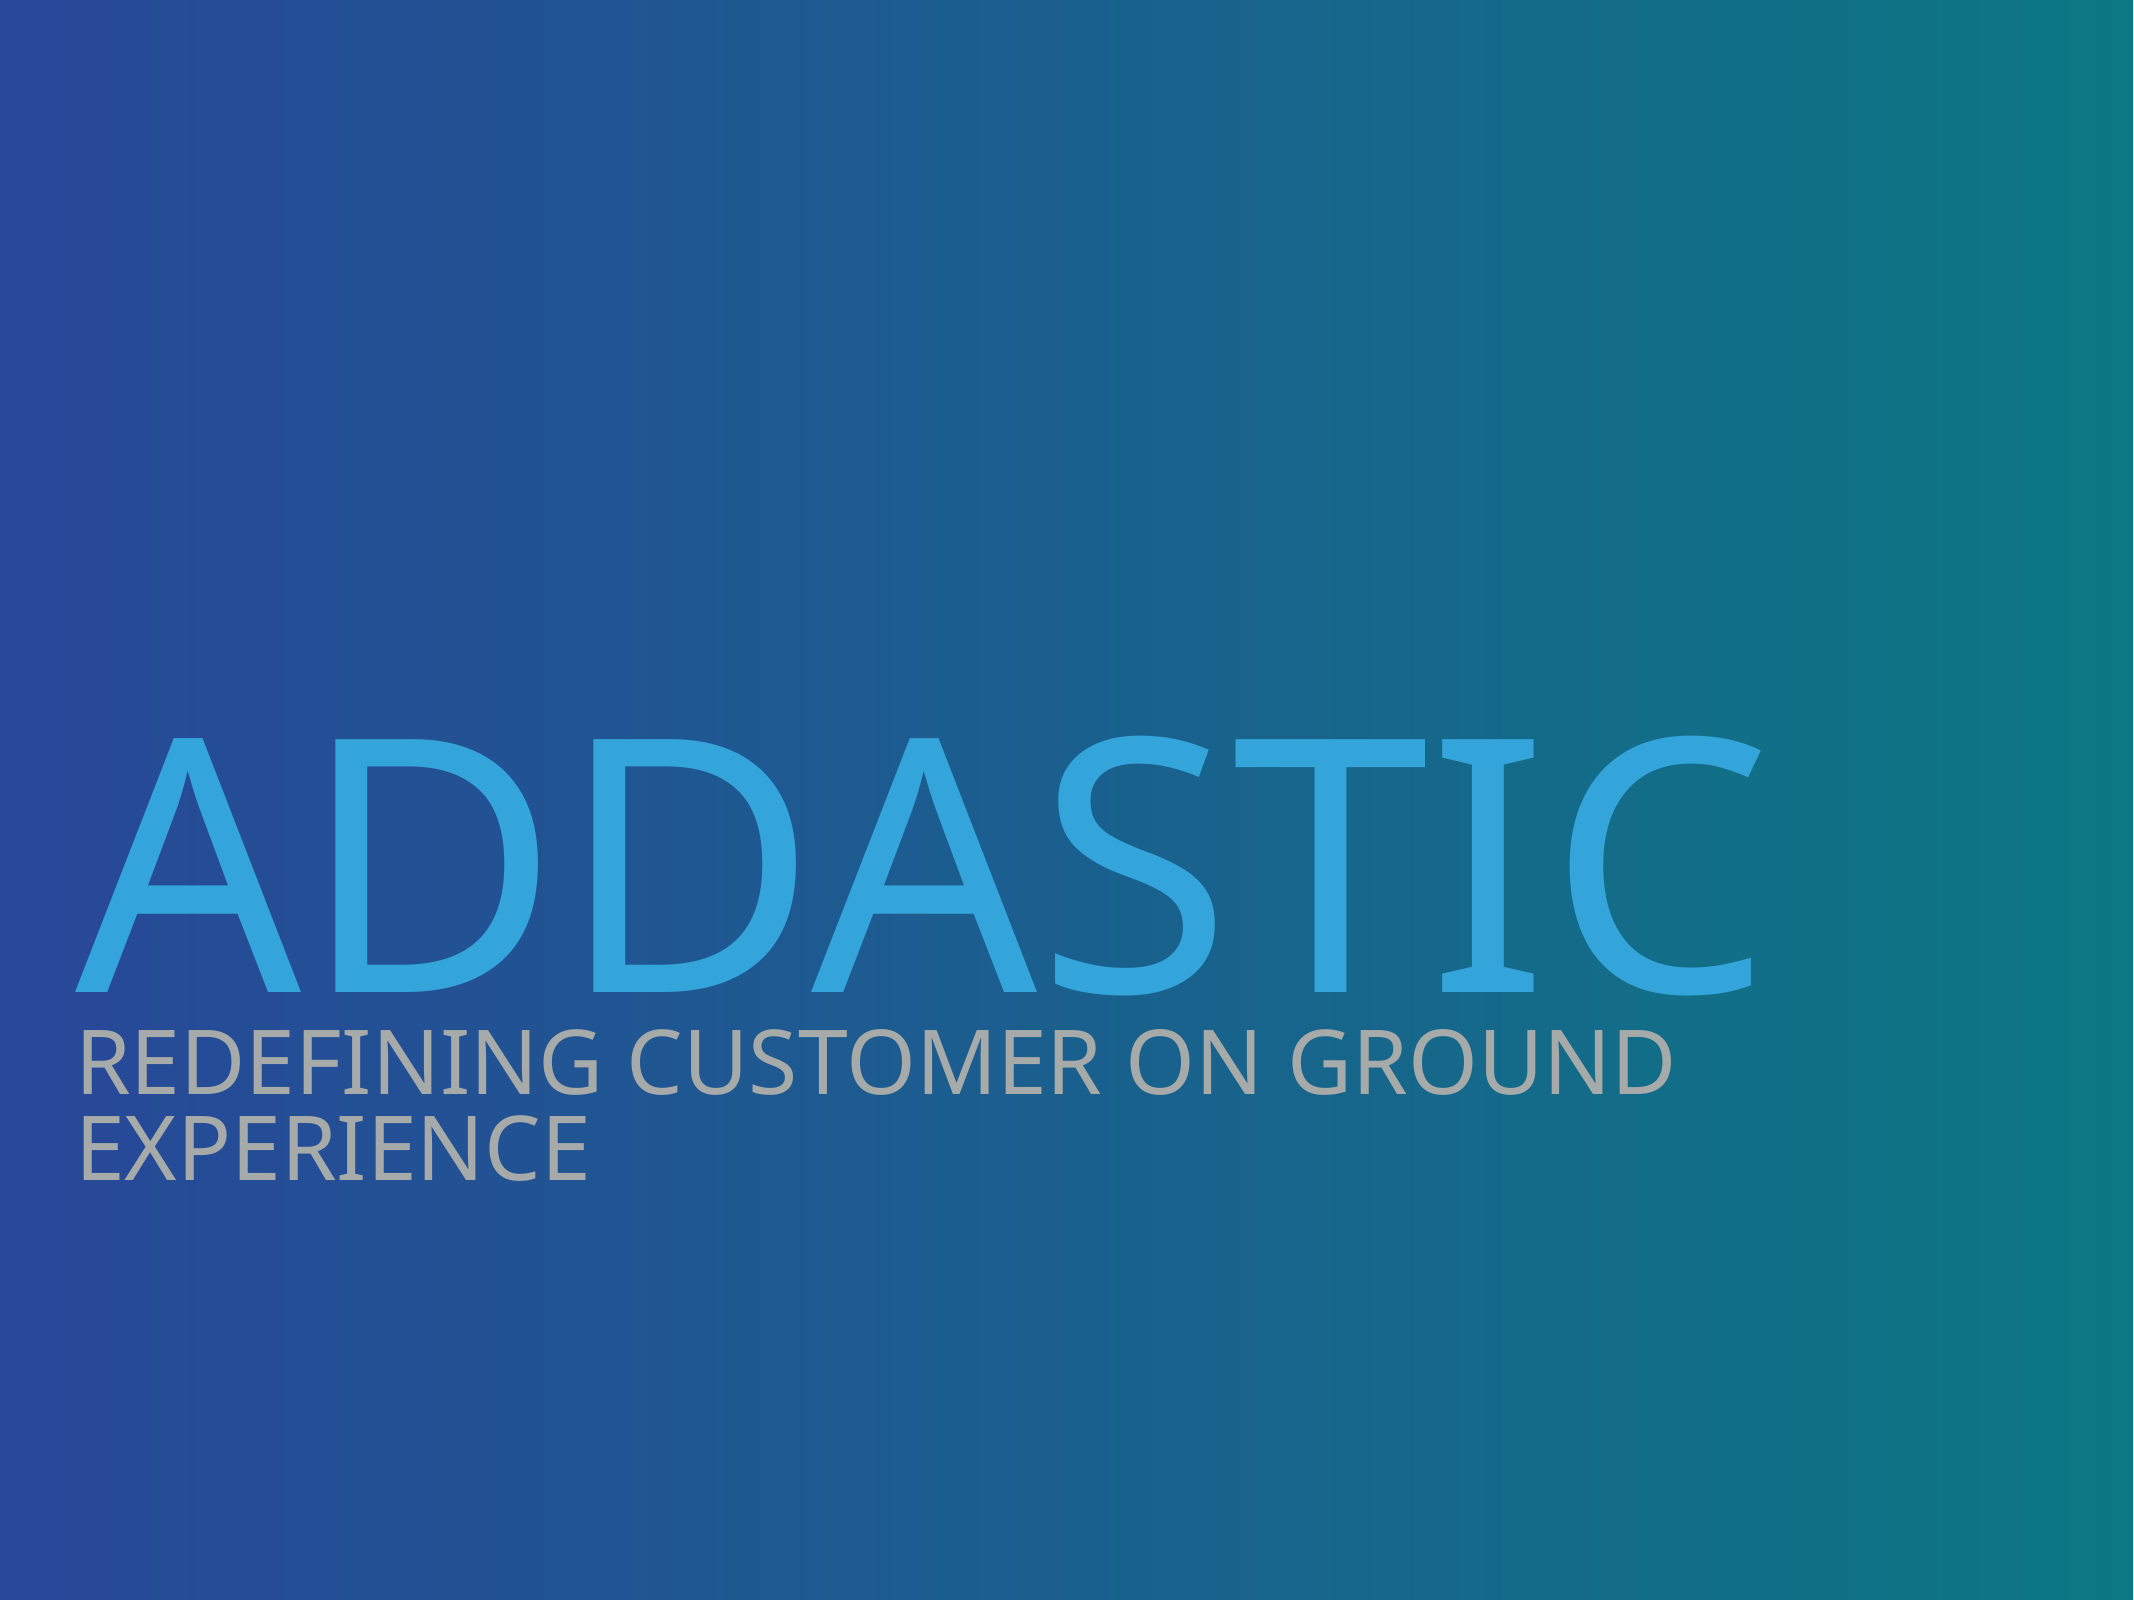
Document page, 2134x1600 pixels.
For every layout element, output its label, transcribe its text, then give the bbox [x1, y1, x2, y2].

list Redefining customer on ground experience [66, 909, 2068, 1207]
title Addastic [66, 712, 2068, 909]
